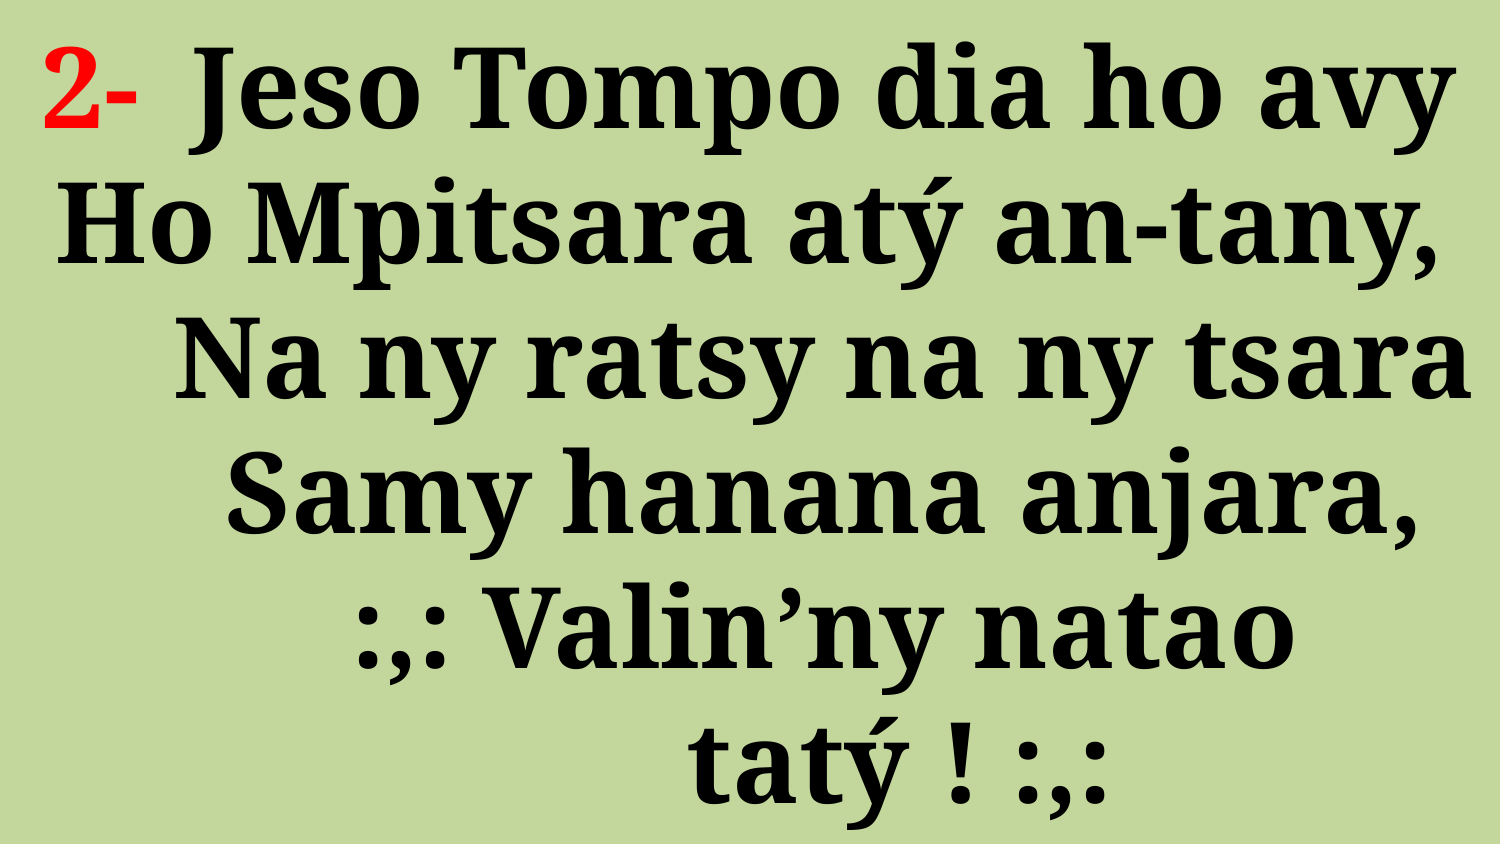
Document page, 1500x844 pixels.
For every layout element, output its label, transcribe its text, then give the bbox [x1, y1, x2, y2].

title 2- Jeso Tompo dia ho avy Ho Mpitsara atý an-tany, Na ny ratsy na ny tsara Samy hanana anjara, :,: Valin’ny natao tatý ! :,: [0, 8, 1500, 844]
